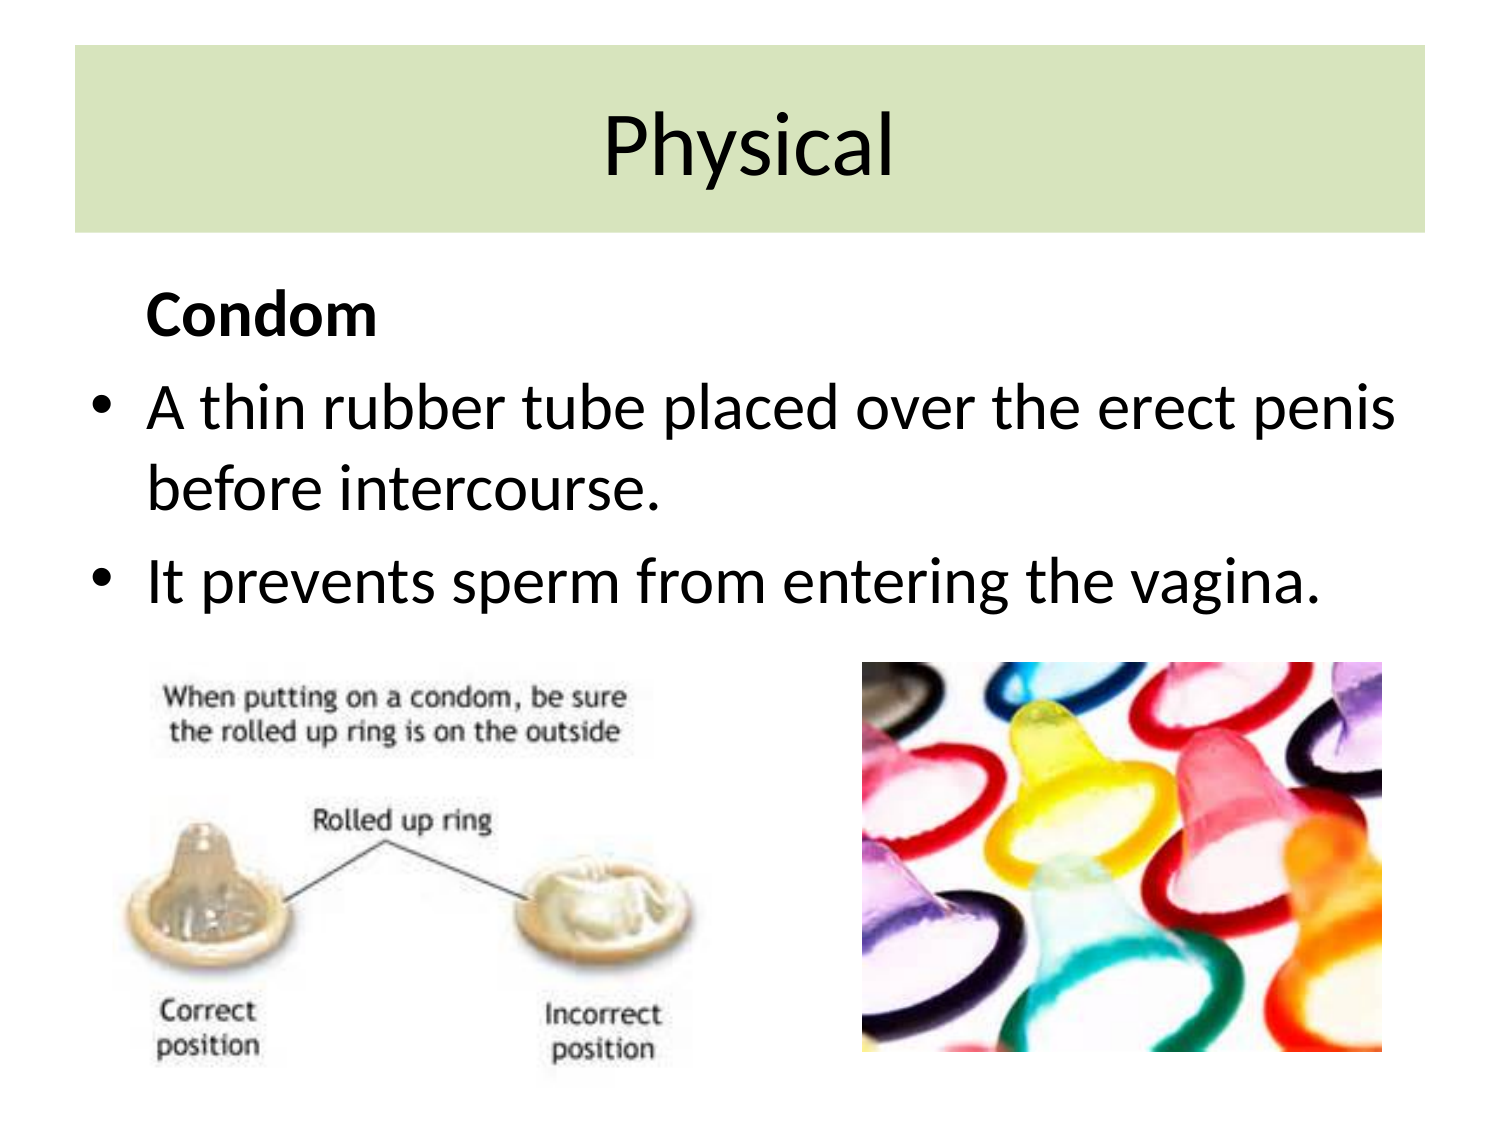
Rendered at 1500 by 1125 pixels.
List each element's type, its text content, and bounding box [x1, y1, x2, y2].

title Physical [75, 45, 1425, 233]
picture [112, 662, 712, 1088]
picture [862, 662, 1382, 1052]
list Condom A thin rubber tube placed over the erect penis before intercourse. It prevents sperm from entering the vagina. [75, 262, 1425, 1005]
